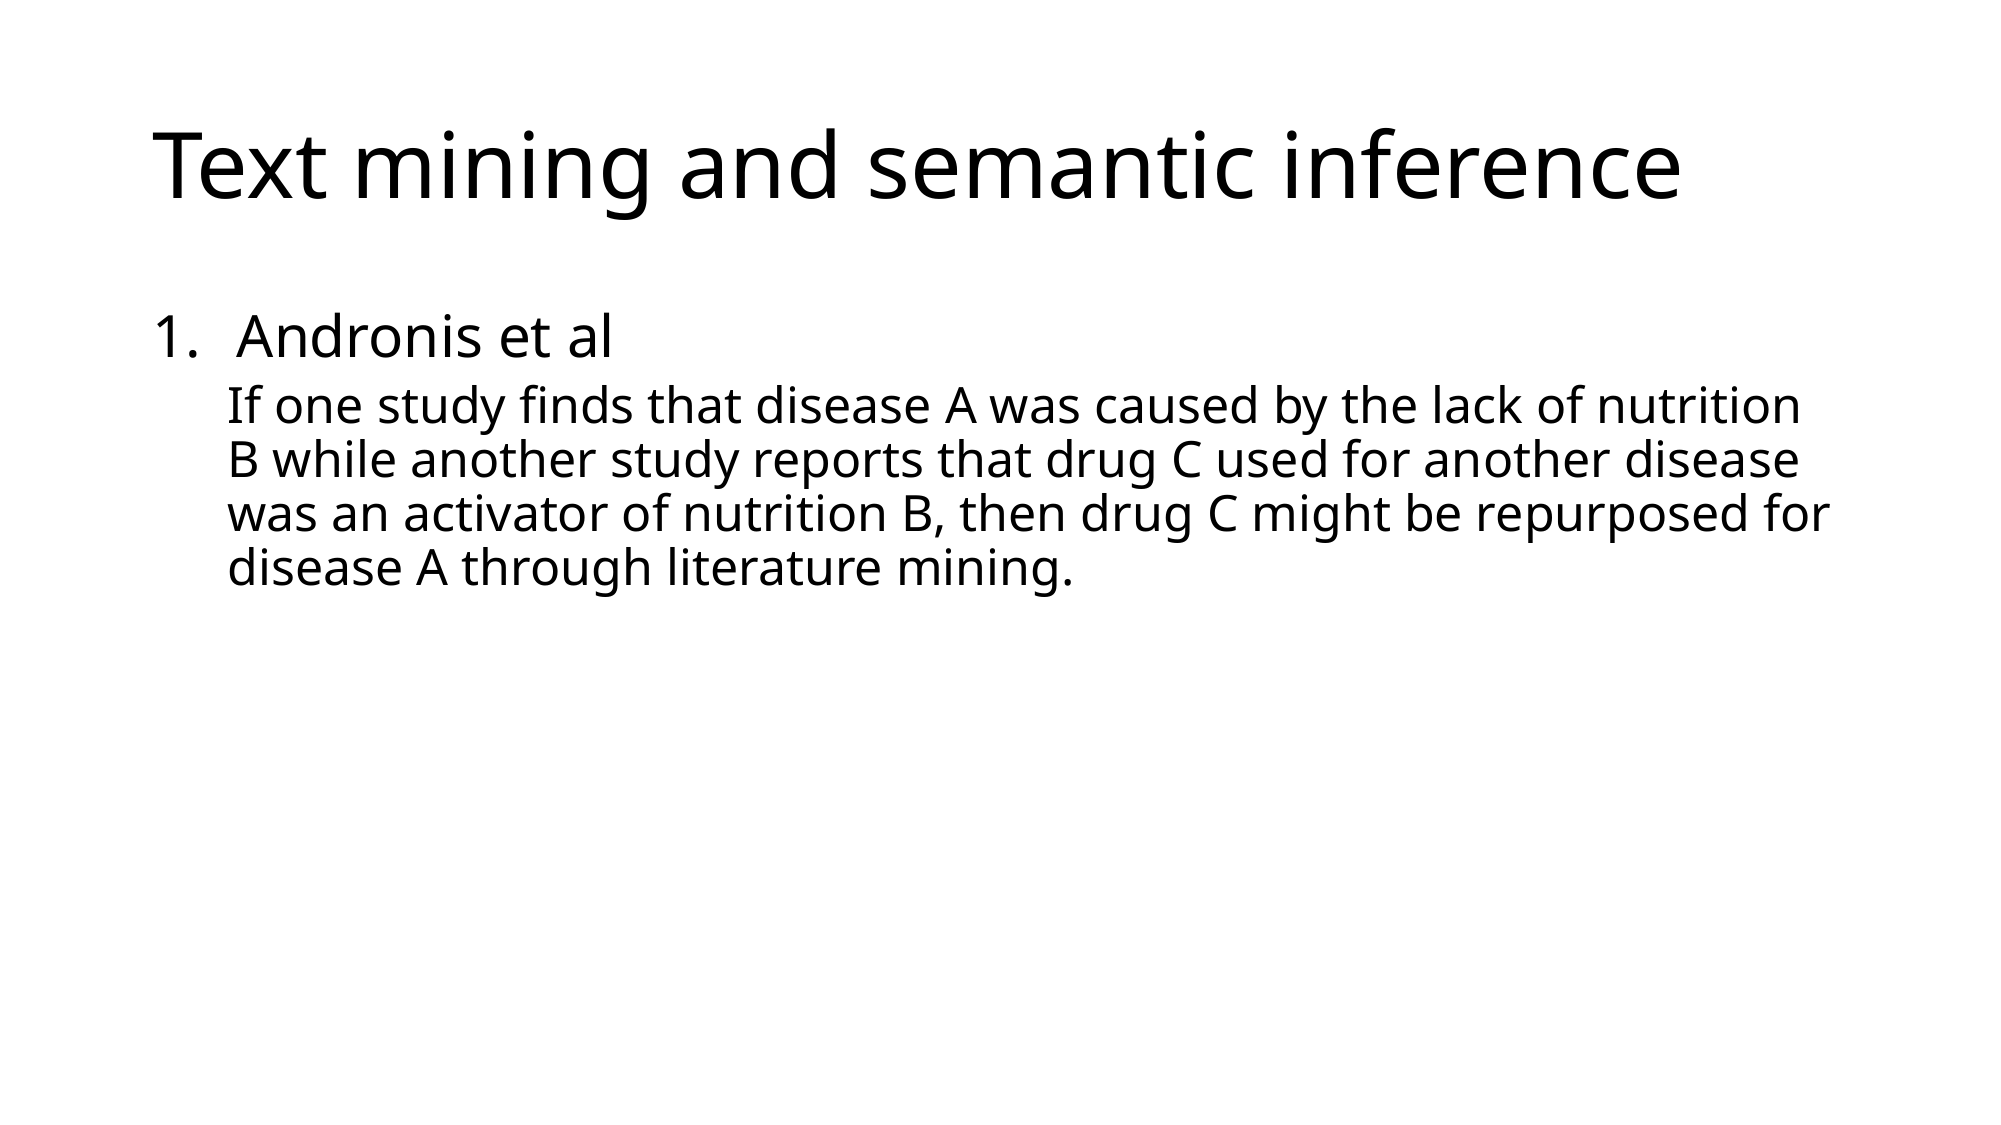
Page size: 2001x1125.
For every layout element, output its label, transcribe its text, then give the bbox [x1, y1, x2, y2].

list Andronis et al If one study finds that disease A was caused by the lack of nutrition B while another study reports that drug C used for another disease was an activator of nutrition B, then drug C might be repurposed for disease A through literature mining. [137, 299, 1863, 1014]
title Text mining and semantic inference [137, 59, 1863, 278]
